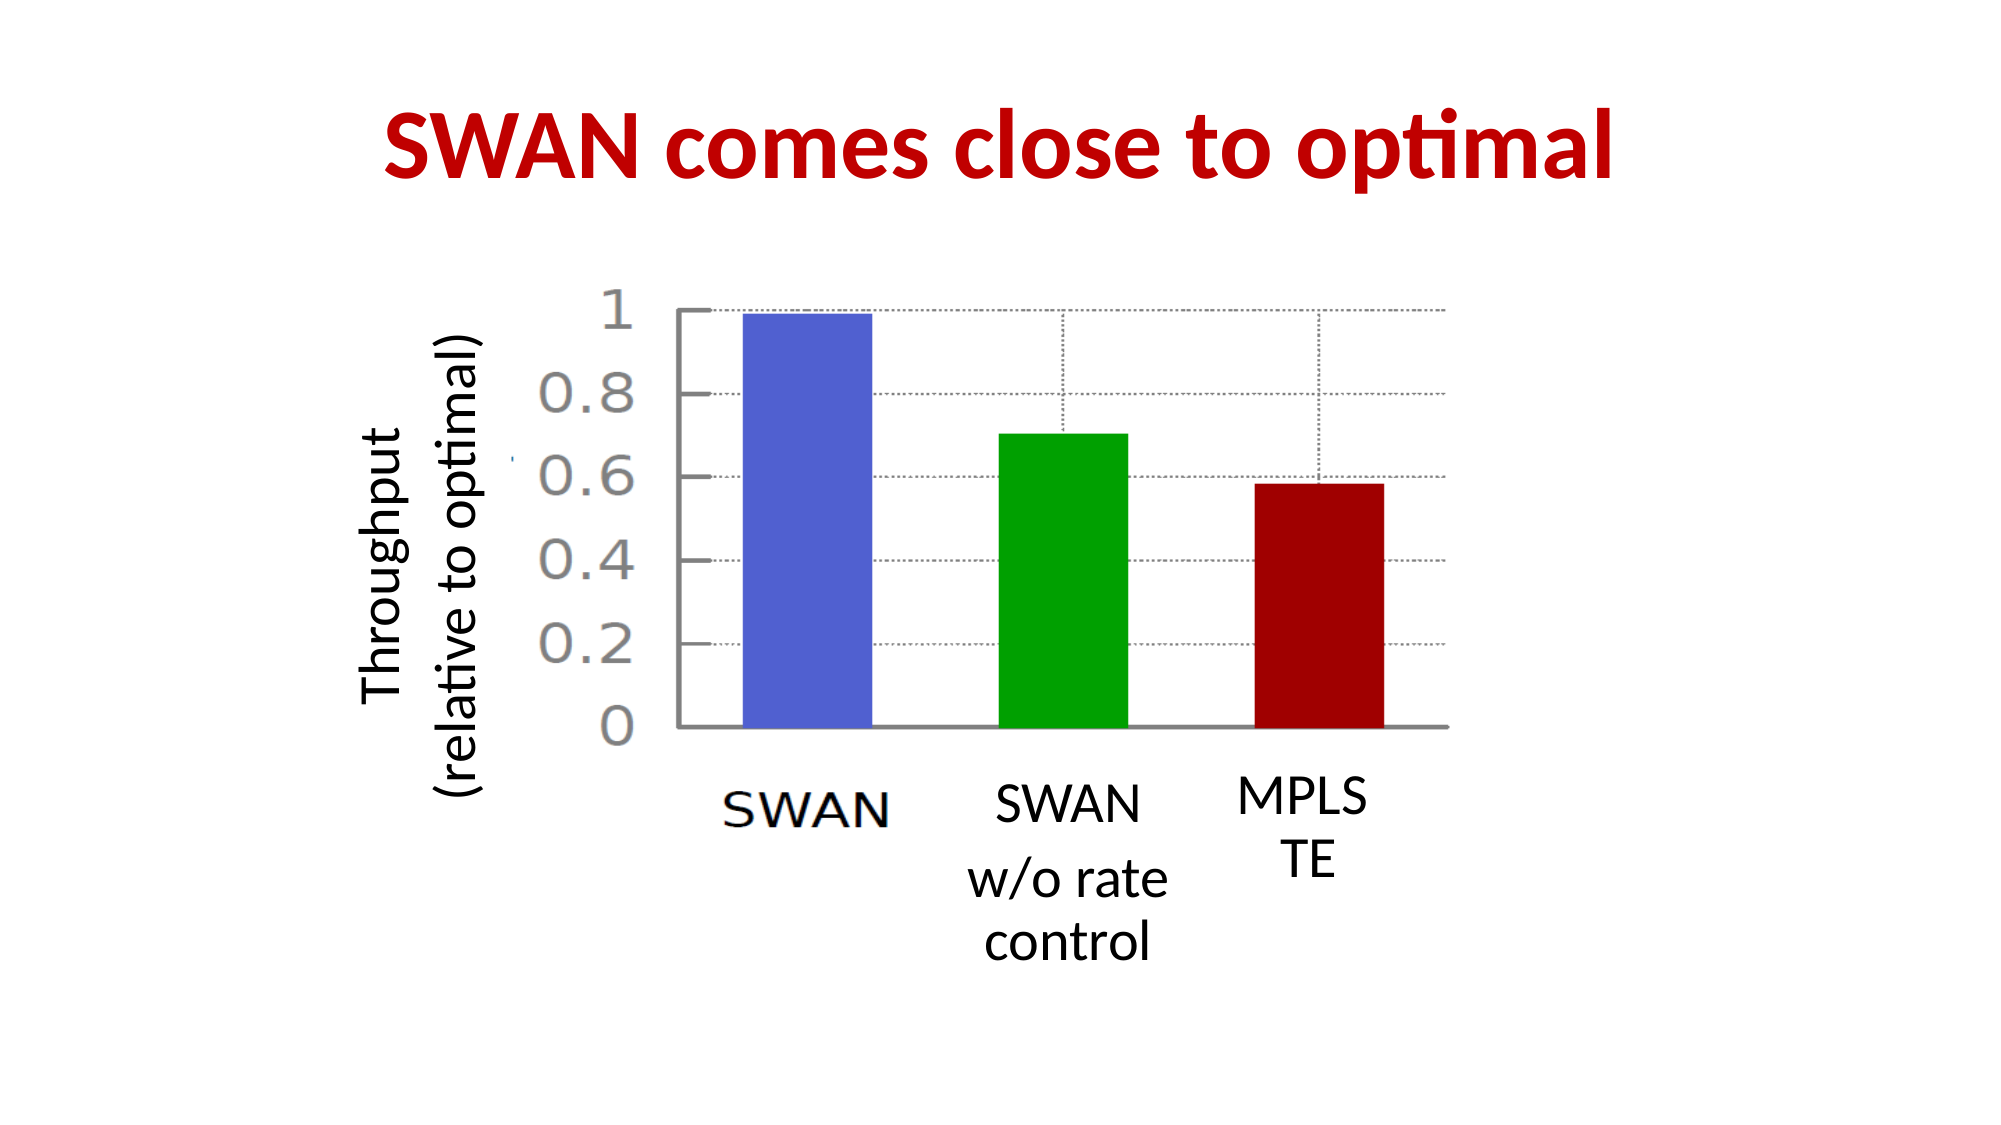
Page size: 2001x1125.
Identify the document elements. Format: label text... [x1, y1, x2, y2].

title SWAN comes close to optimal [99, 45, 1900, 233]
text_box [325, 253, 1456, 1000]
